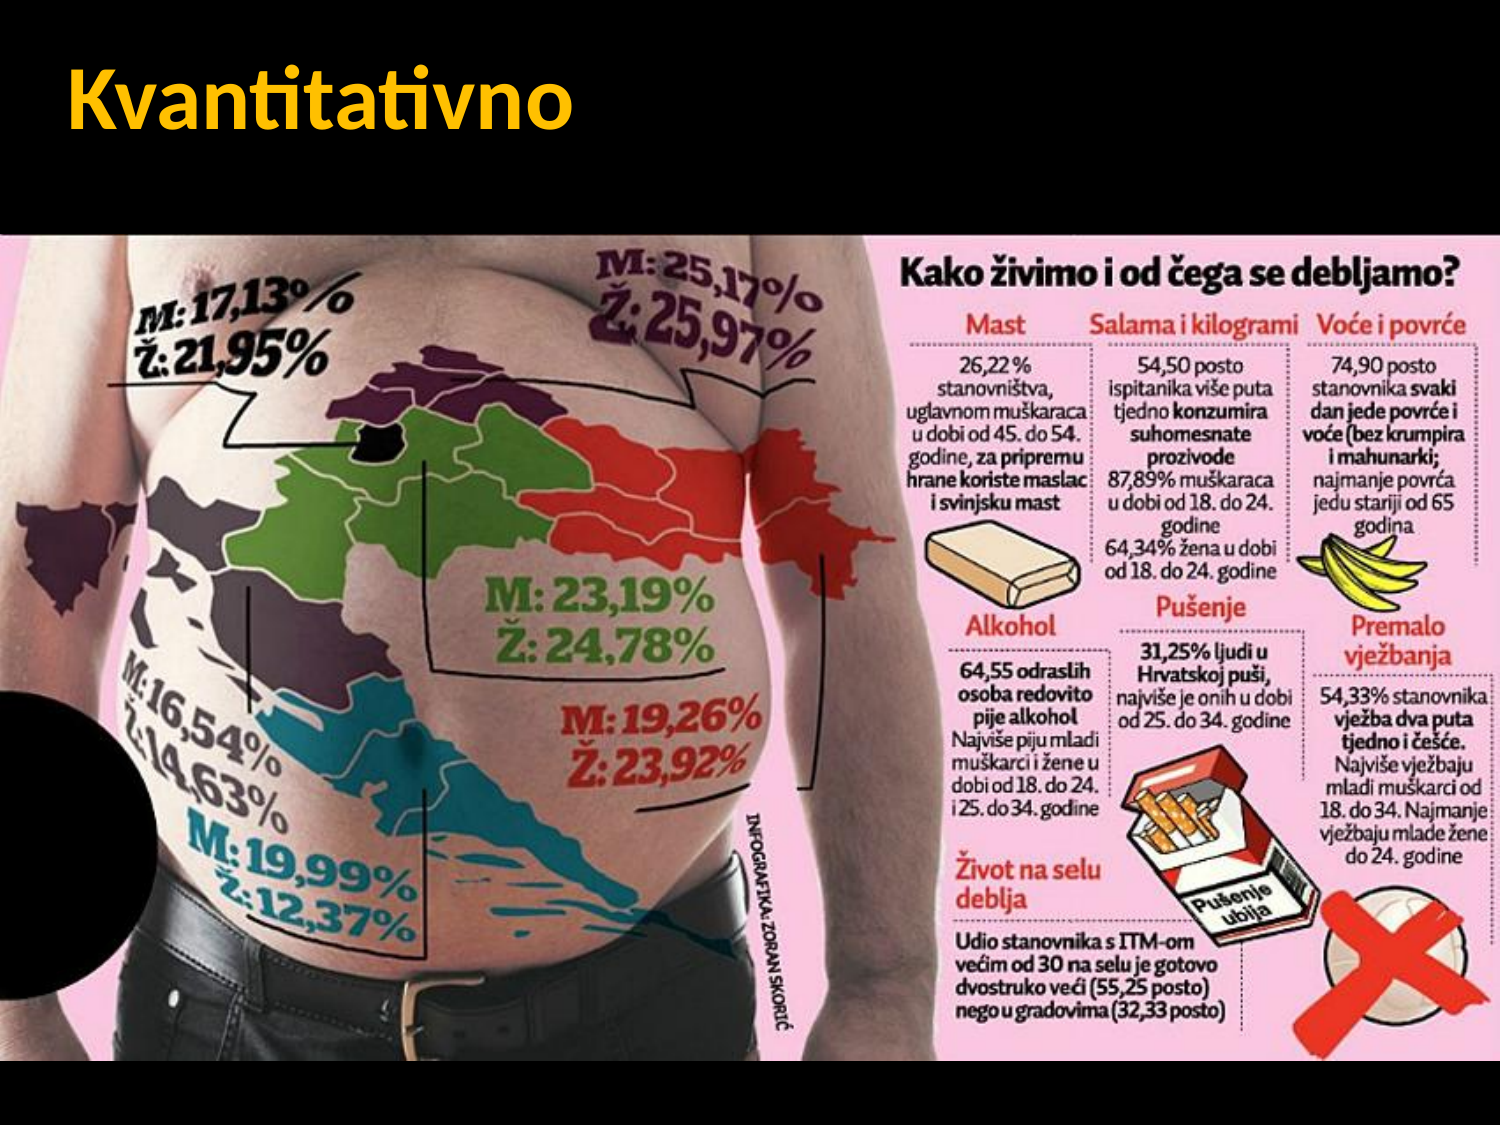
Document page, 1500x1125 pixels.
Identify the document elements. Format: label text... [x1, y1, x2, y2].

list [0, 234, 1500, 1061]
title Kvantitativno [53, 30, 1391, 194]
